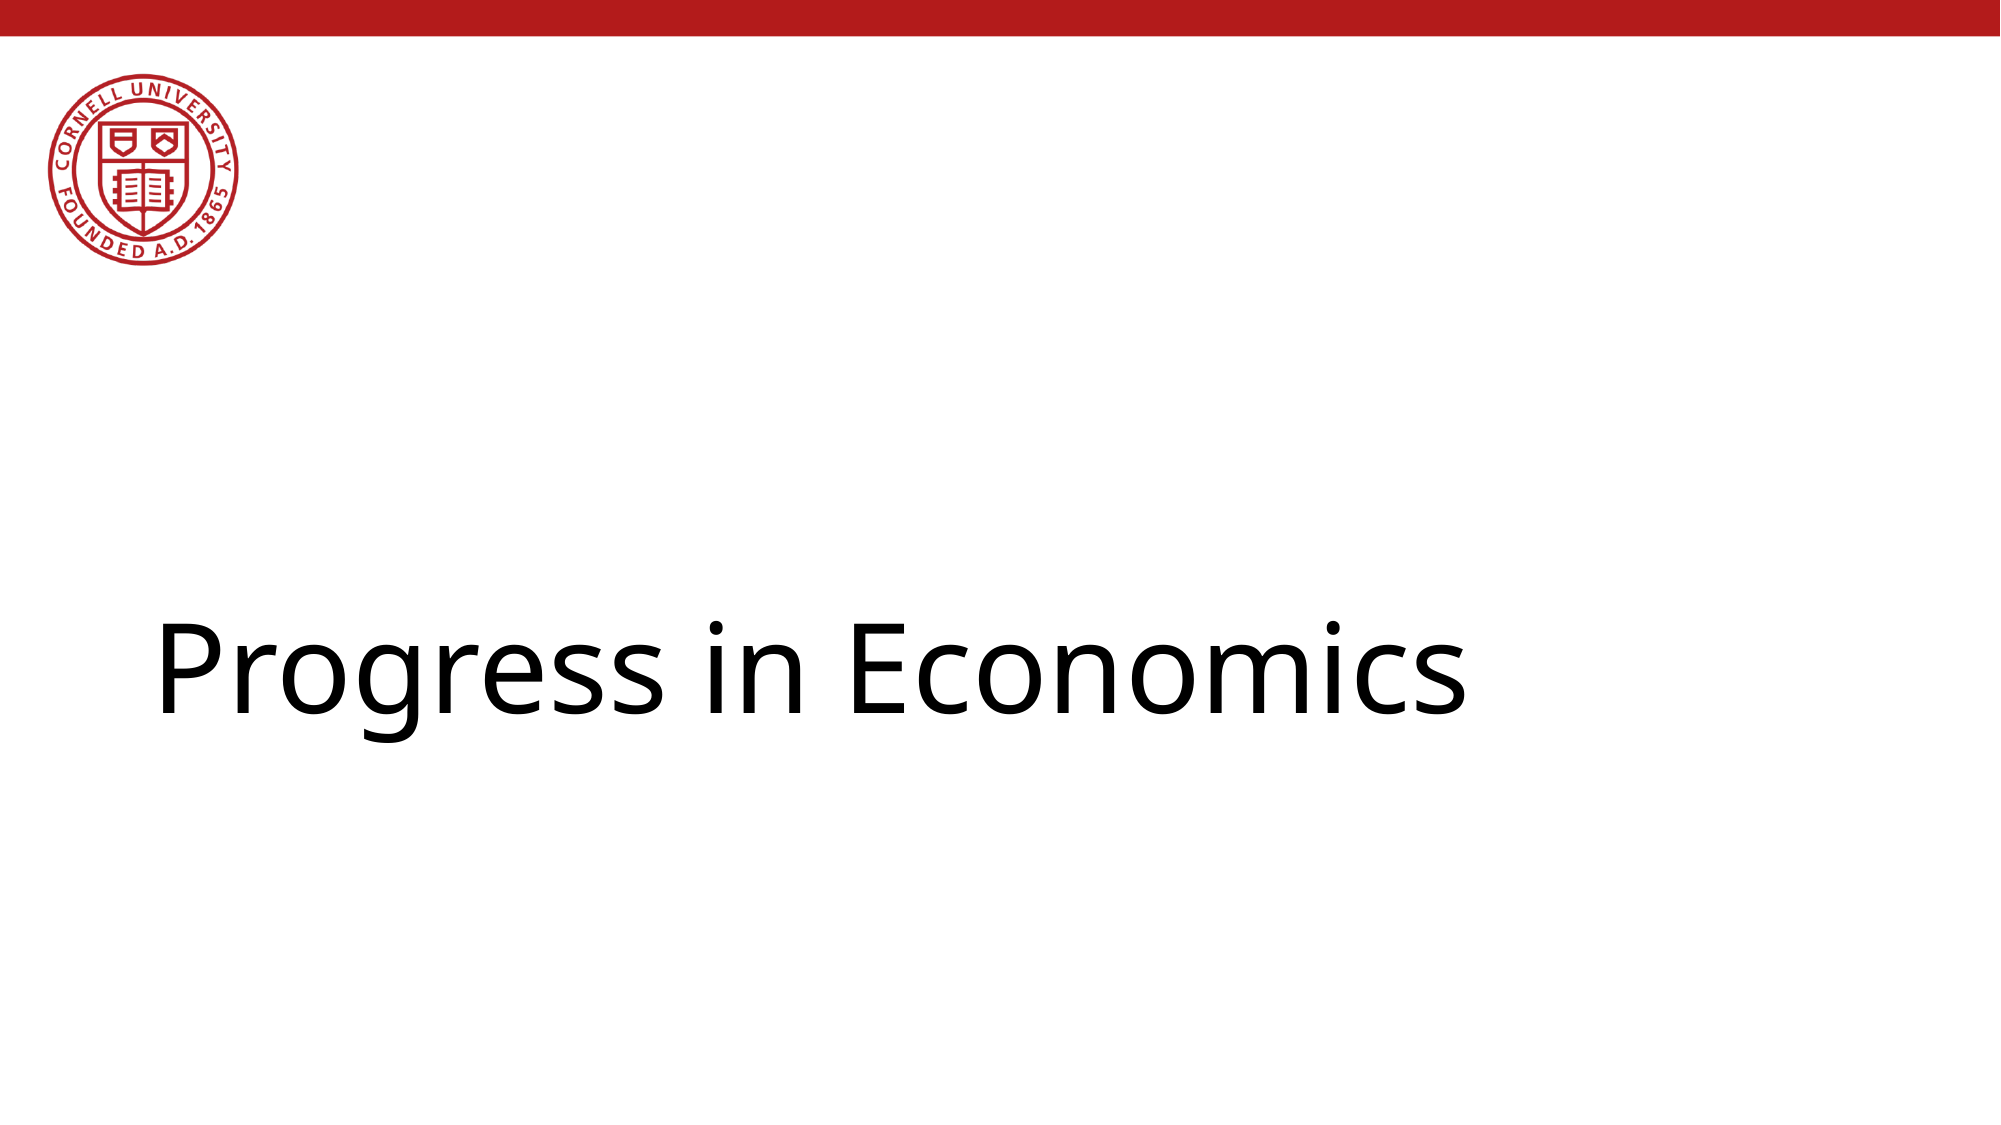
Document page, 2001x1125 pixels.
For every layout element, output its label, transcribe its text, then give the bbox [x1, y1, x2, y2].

picture [39, 65, 267, 274]
title Progress in Economics [136, 280, 1862, 749]
